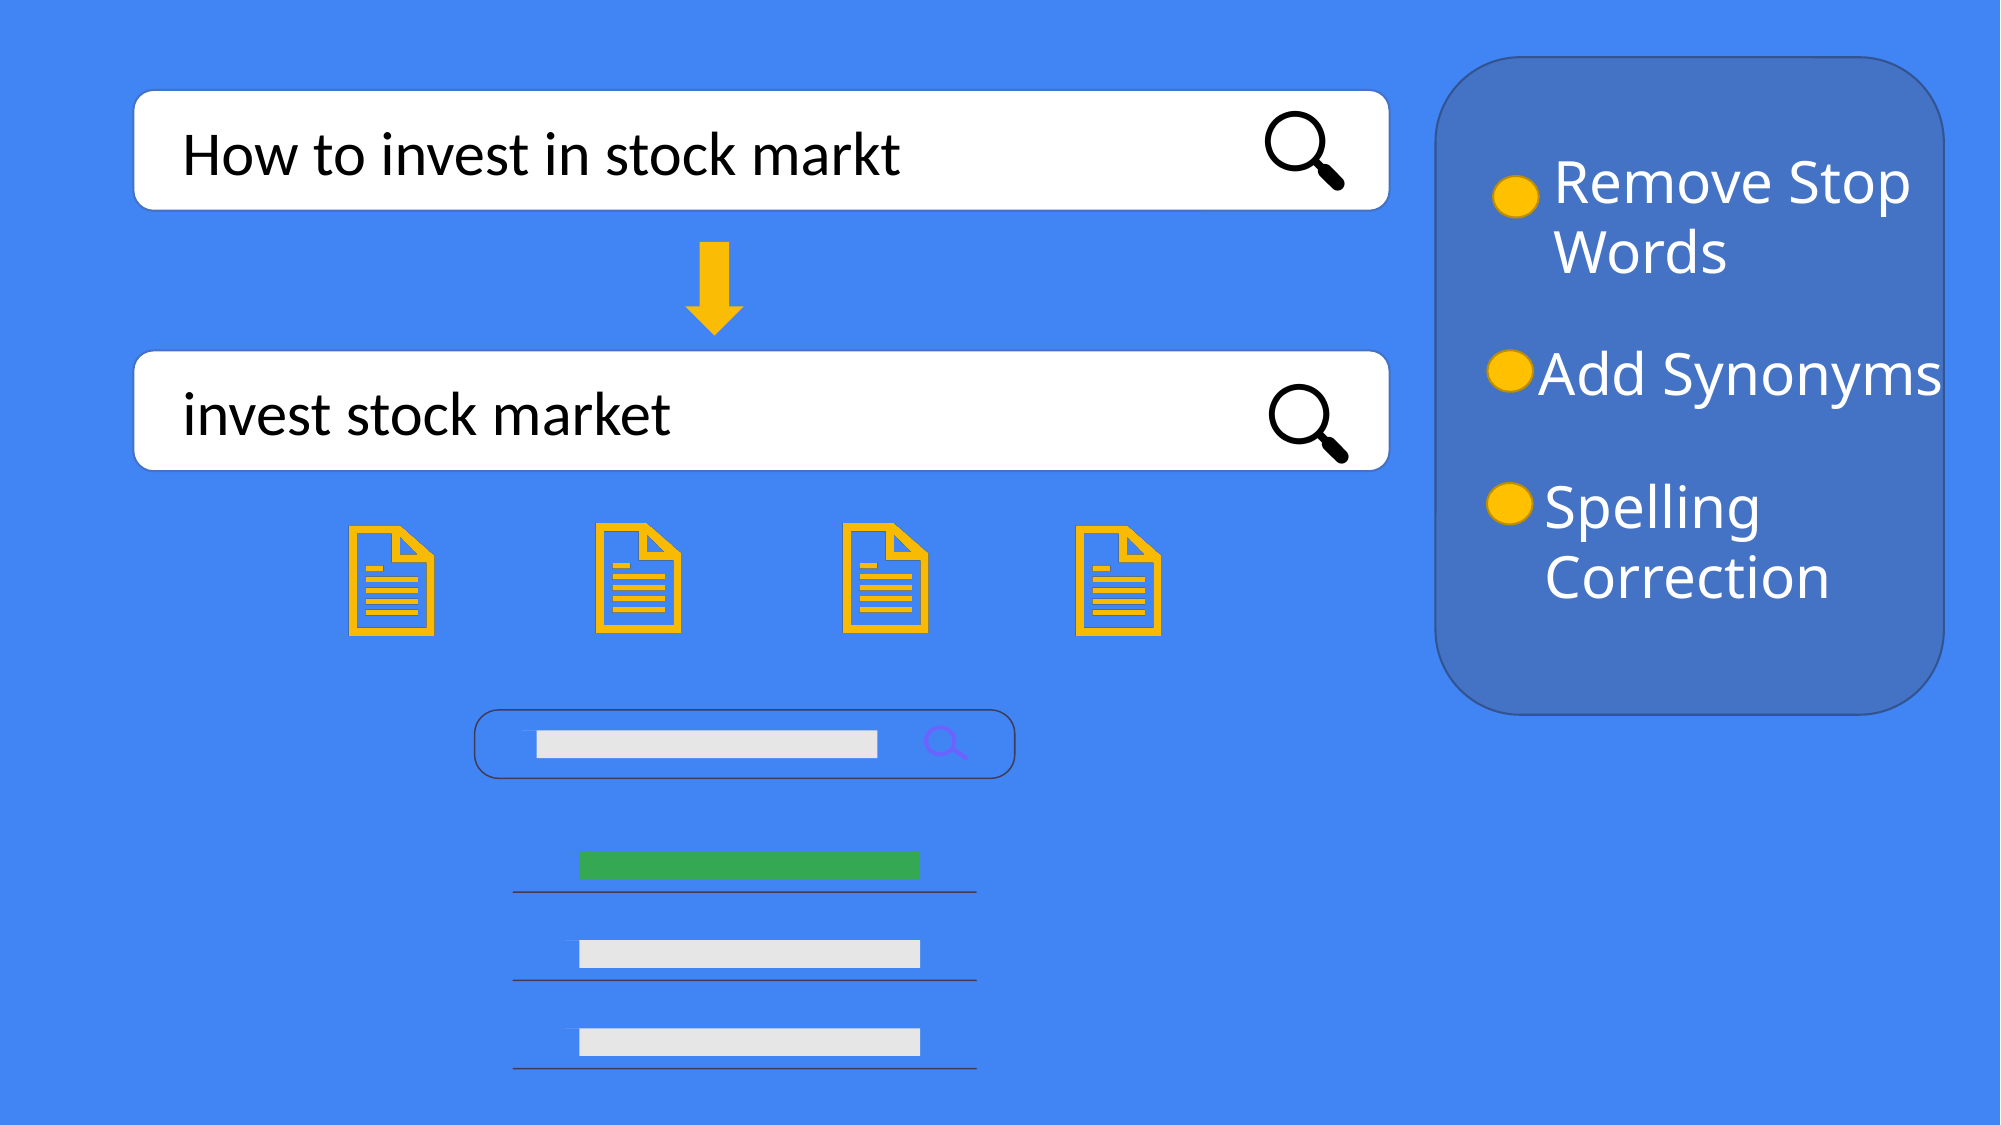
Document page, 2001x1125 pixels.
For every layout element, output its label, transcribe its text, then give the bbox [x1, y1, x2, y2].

text_box [1485, 481, 1534, 526]
text_box Spelling Correction [1529, 462, 1847, 618]
picture [819, 512, 952, 645]
text_box invest stock market [132, 349, 1391, 473]
picture [325, 514, 458, 647]
text_box [682, 240, 747, 338]
text_box [1491, 175, 1540, 219]
text_box How to invest in stock markt [132, 88, 1391, 212]
text_box [1486, 349, 1535, 393]
text_box Add Synonyms [1523, 329, 1959, 415]
picture [1052, 514, 1185, 647]
picture [572, 512, 705, 645]
text_box [1434, 56, 1945, 716]
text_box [473, 709, 1016, 1070]
text_box Remove Stop Words [1538, 137, 1943, 293]
picture [1260, 375, 1357, 472]
picture [1256, 102, 1353, 199]
